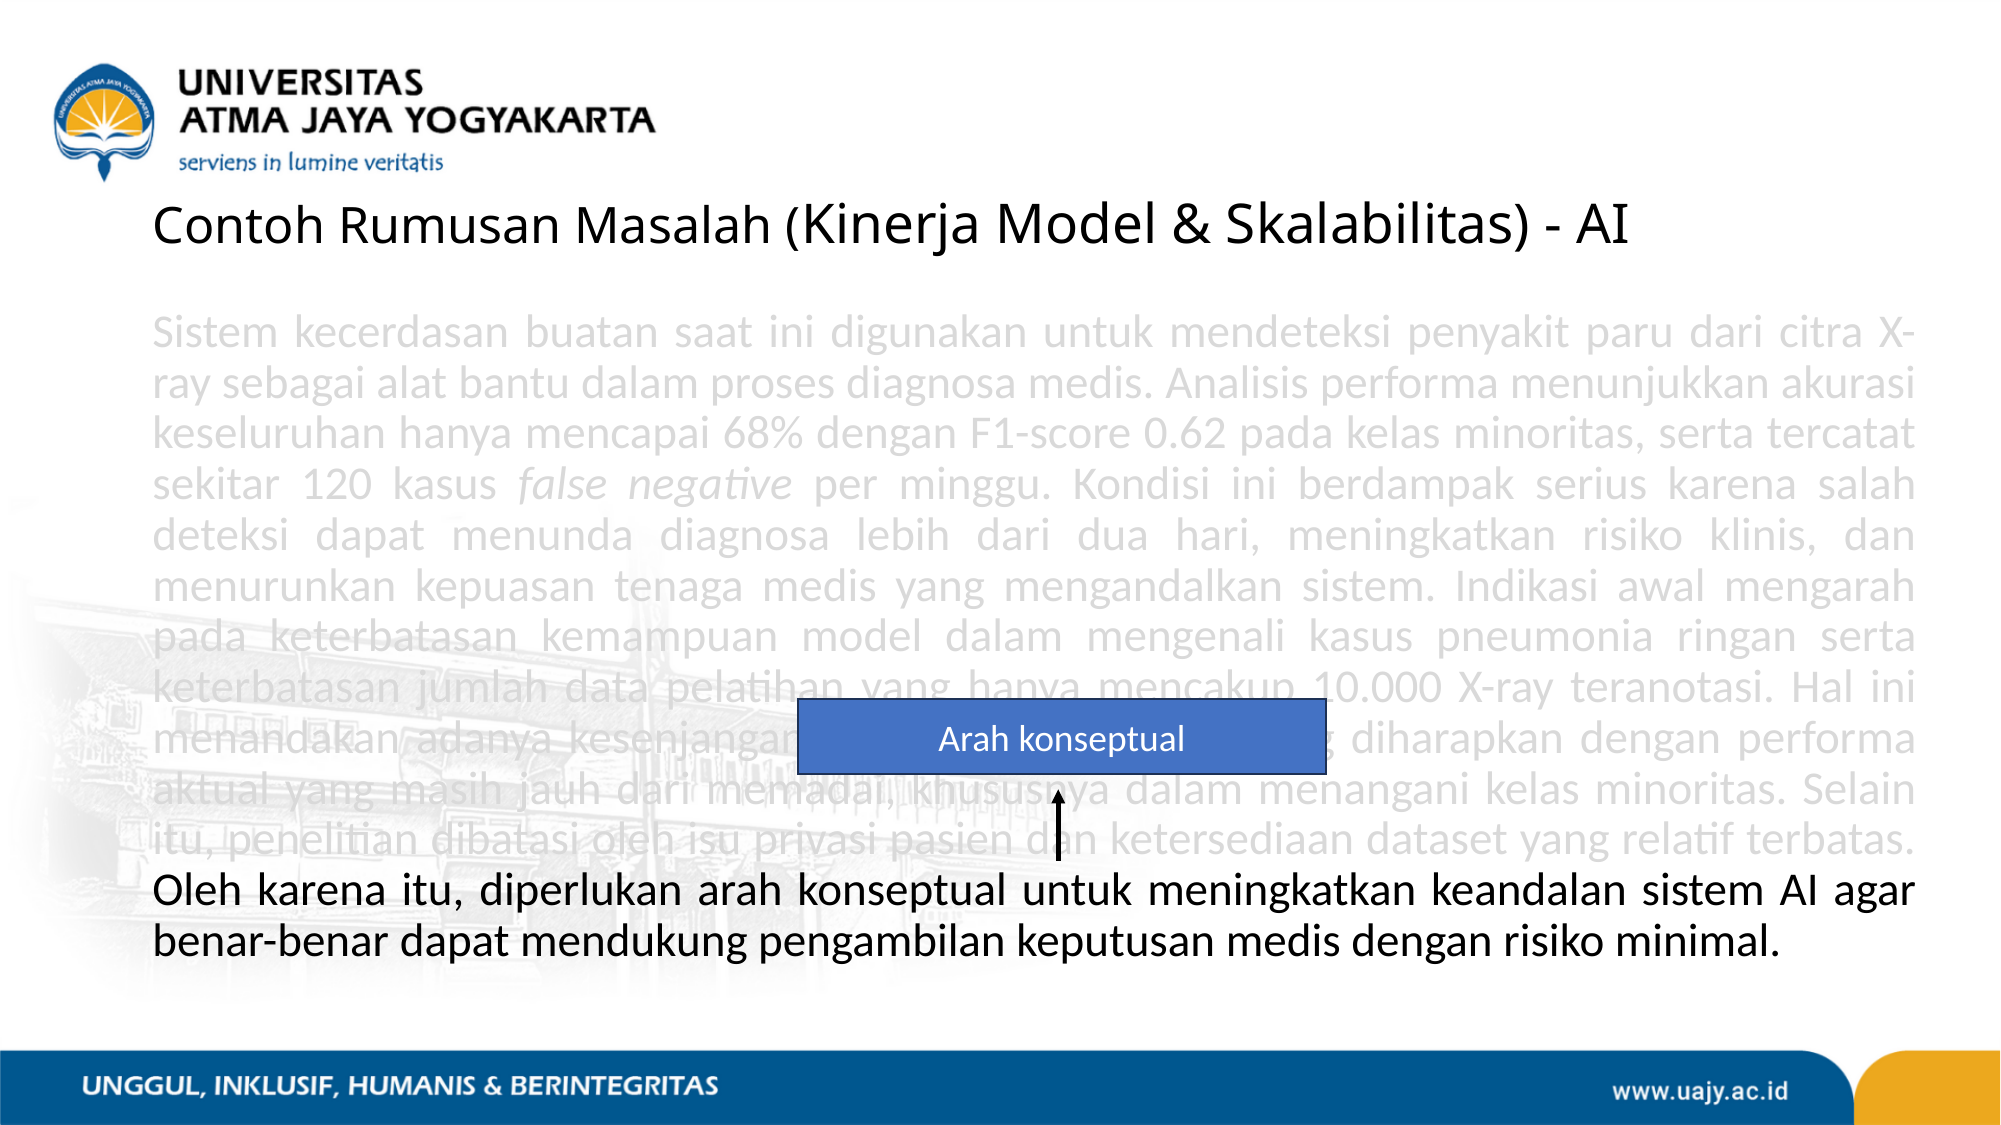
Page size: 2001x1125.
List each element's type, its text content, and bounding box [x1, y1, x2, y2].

text_box Arah konseptual [797, 698, 1327, 775]
list Sistem kecerdasan buatan saat ini digunakan untuk mendeteksi penyakit paru dari citra X-ray sebagai alat bantu dalam proses diagnosa medis. Analisis performa menunjukkan akurasi keseluruhan hanya mencapai 68% dengan F1-score 0.62 pada kelas minoritas, serta tercatat sekitar 120 kasus false negative per minggu. Kondisi ini berdampak serius karena salah deteksi dapat menunda diagnosa lebih dari dua hari, meningkatkan risiko klinis, dan menurunkan kepuasan tenaga medis yang mengandalkan sistem. Indikasi awal mengarah pada keterbatasan kemampuan model dalam mengenali kasus pneumonia ringan serta keterbatasan jumlah data pelatihan yang hanya mencakup 10.000 X-ray teranotasi. Hal ini menandakan adanya kesenjangan antara kinerja sistem yang diharapkan dengan performa aktual yang masih jauh dari memadai, khususnya dalam menangani kelas minoritas. Selain itu, penelitian dibatasi oleh isu privasi pasien dan ketersediaan dataset yang relatif terbatas. Oleh karena itu, diperlukan arah konseptual untuk meningkatkan keandalan sistem AI agar benar-benar dapat mendukung pengambilan keputusan medis dengan risiko minimal. [137, 299, 1934, 1014]
picture [0, 0, 2001, 1125]
title Contoh Rumusan Masalah (Kinerja Model & Skalabilitas) - AI [137, 173, 1863, 278]
